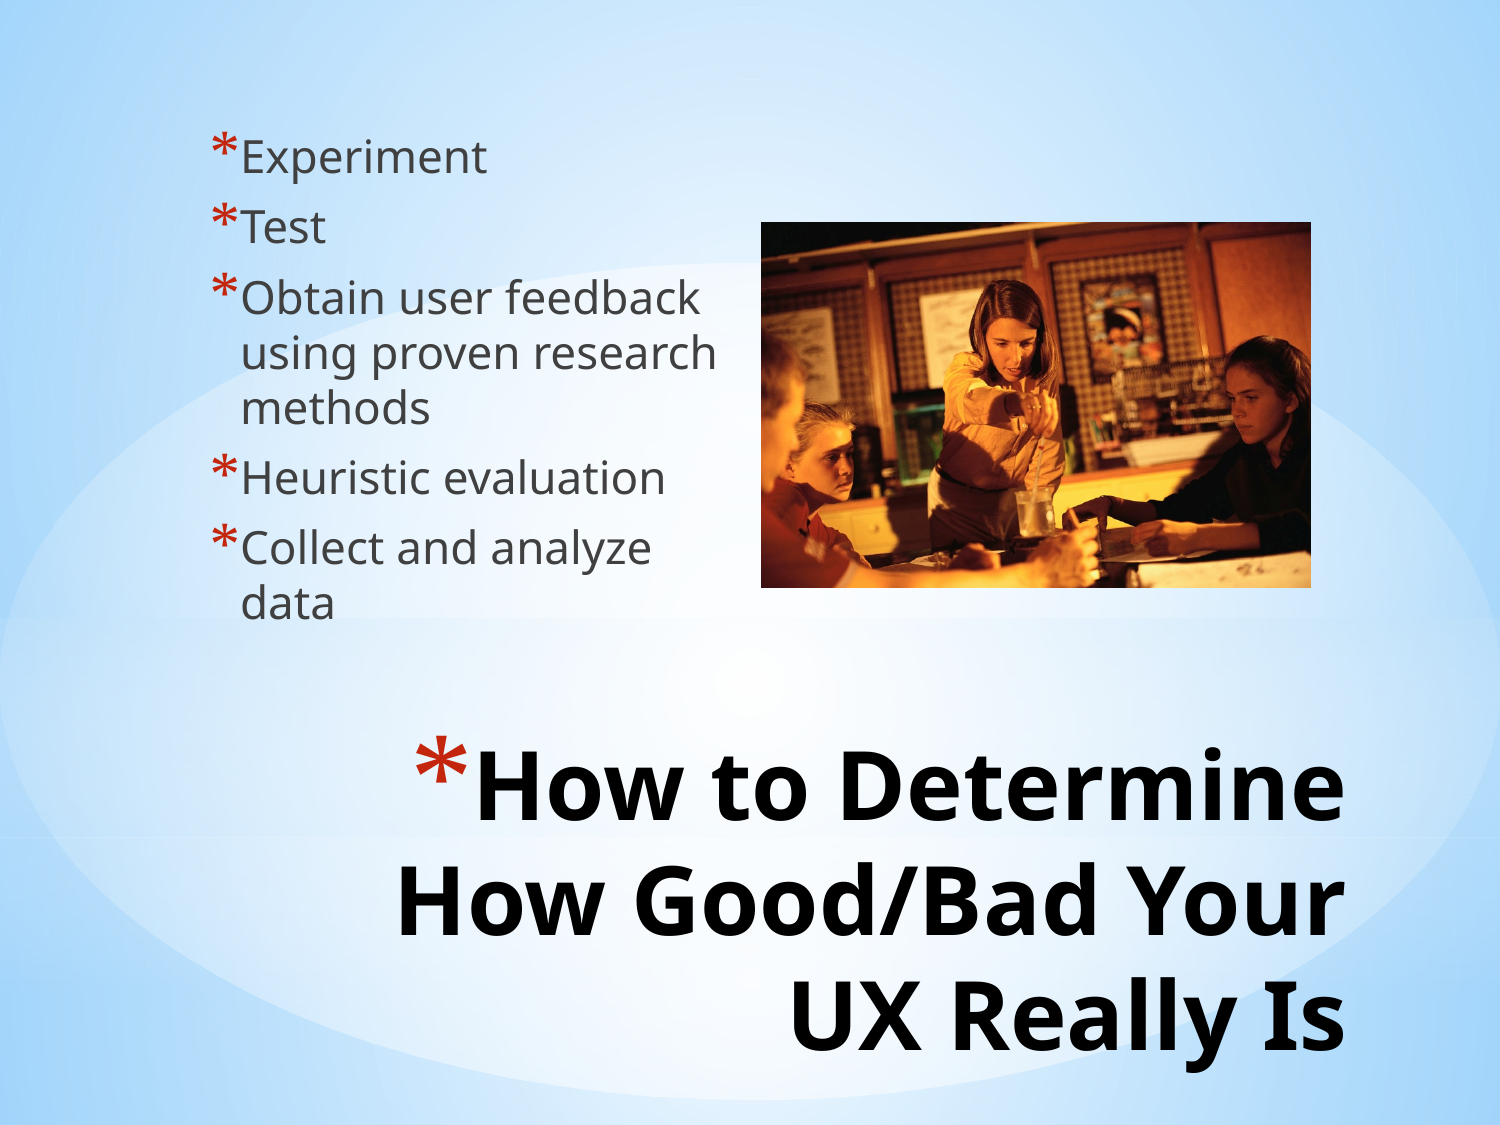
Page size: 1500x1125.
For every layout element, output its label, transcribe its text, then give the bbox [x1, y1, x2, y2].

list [761, 221, 1312, 589]
list Experiment Test Obtain user feedback using proven research methods Heuristic evaluation Collect and analyze data [187, 120, 737, 690]
title How to Determine How Good/Bad Your UX Really Is [294, 717, 1363, 905]
